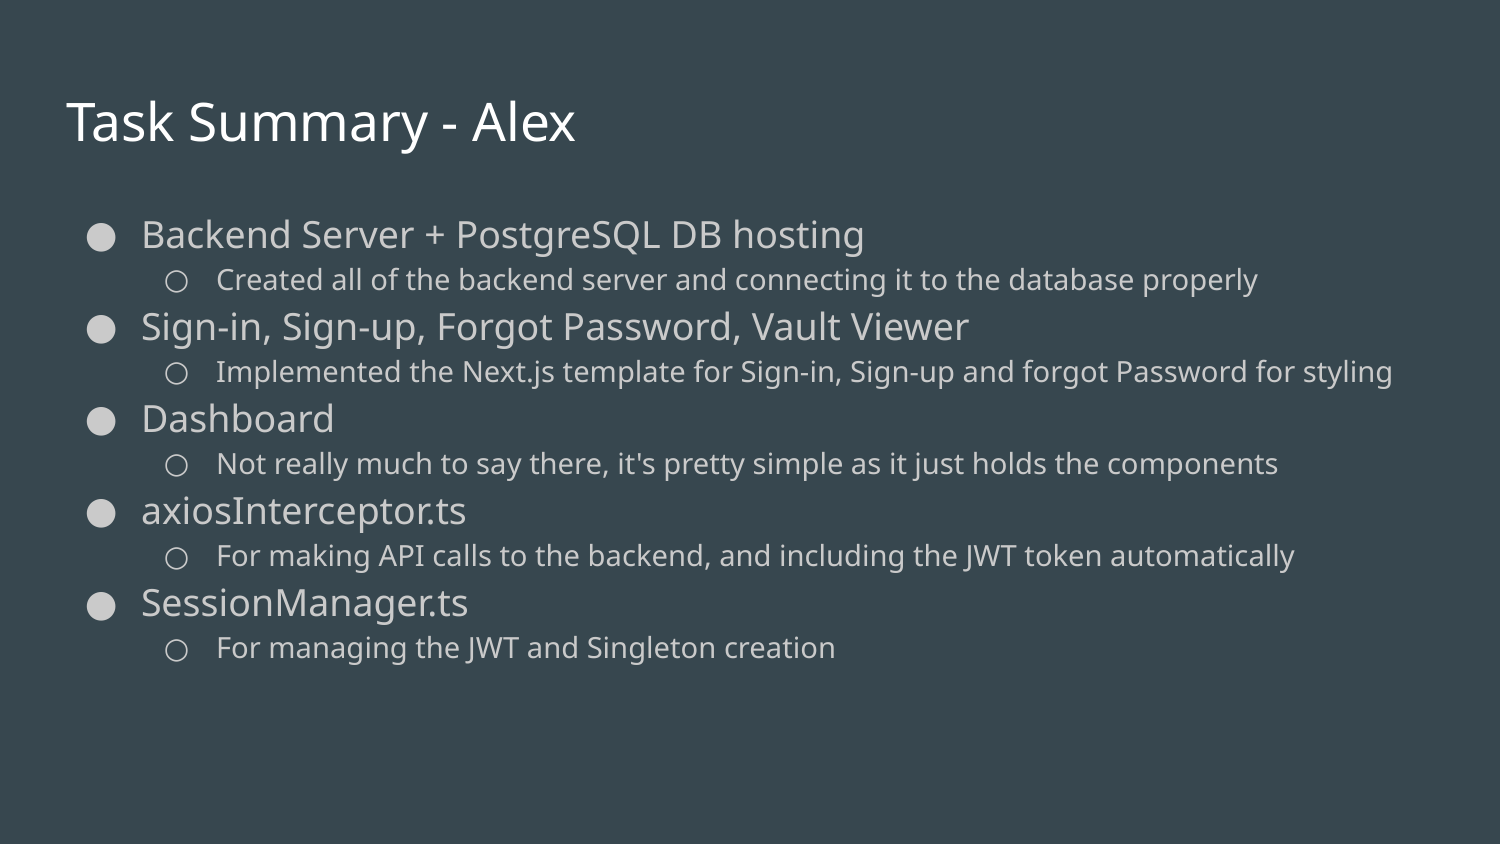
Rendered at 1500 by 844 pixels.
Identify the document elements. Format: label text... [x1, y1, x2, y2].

title Task Summary - Alex [51, 72, 1449, 167]
list Backend Server + PostgreSQL DB hosting Created all of the backend server and connecting it to the database properly Sign-in, Sign-up, Forgot Password, Vault Viewer Implemented the Next.js template for Sign-in, Sign-up and forgot Password for styling Dashboard Not really much to say there, it's pretty simple as it just holds the components axiosInterceptor.ts For making API calls to the backend, and including the JWT token automatically SessionManager.ts For managing the JWT and Singleton creation [51, 189, 1449, 750]
